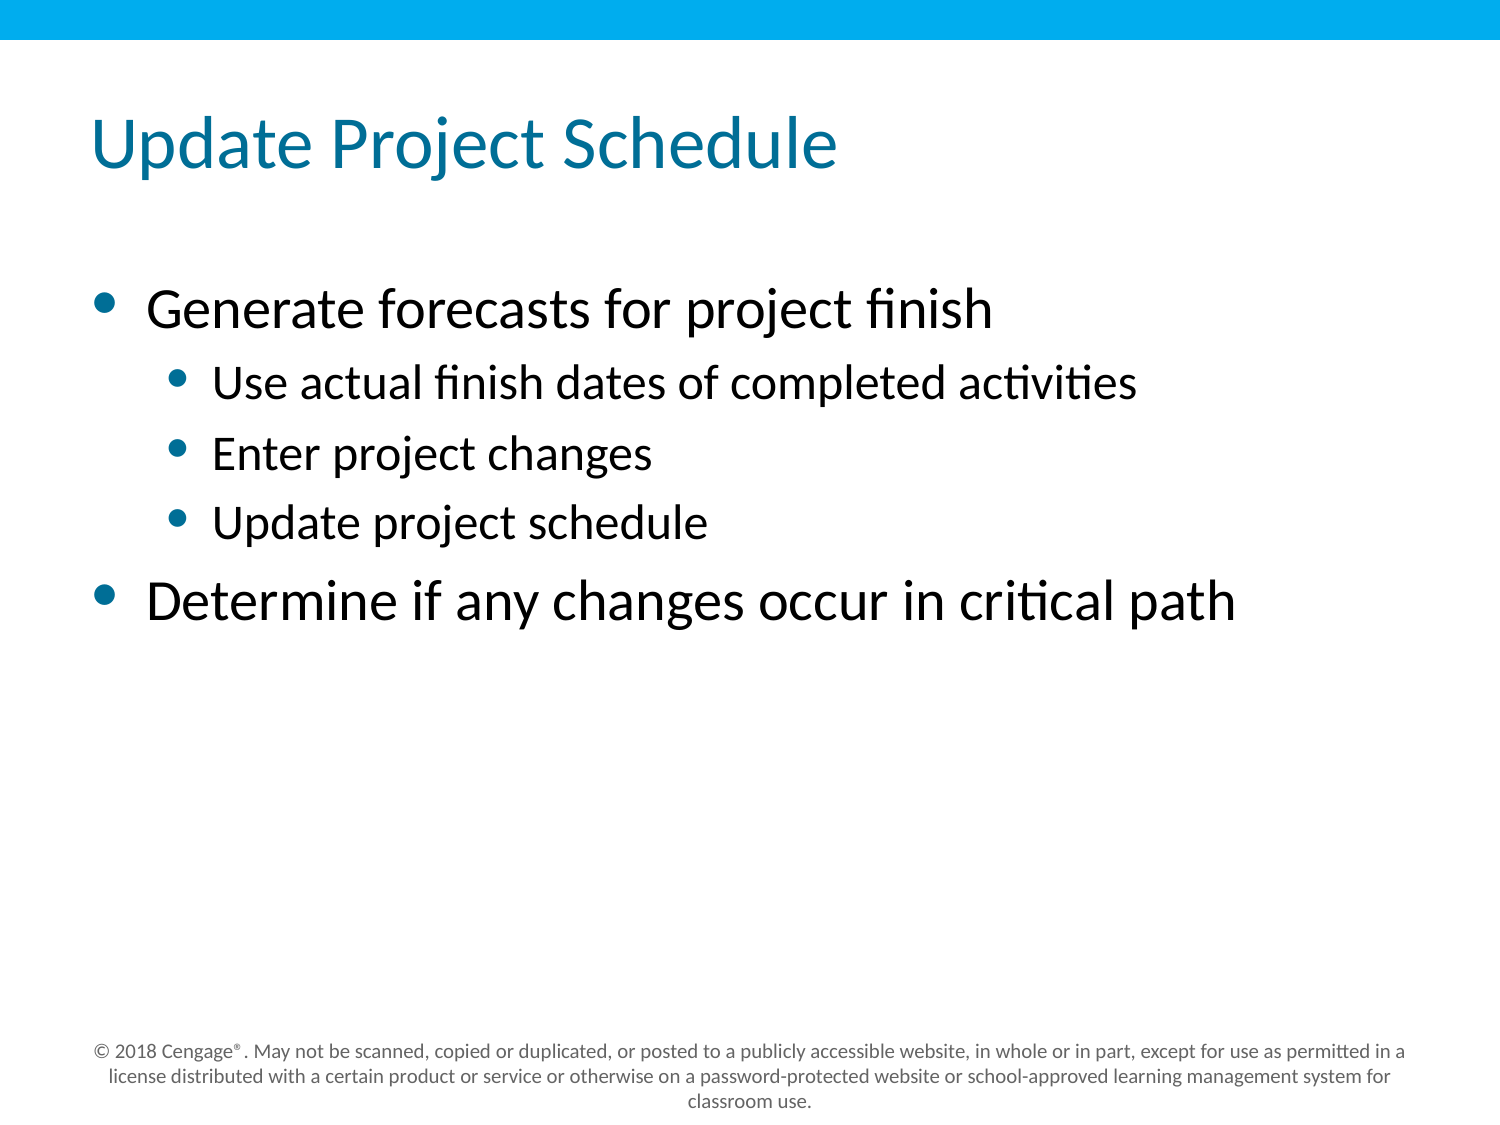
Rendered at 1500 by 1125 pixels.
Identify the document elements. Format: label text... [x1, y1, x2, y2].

list Generate forecasts for project finish Use actual finish dates of completed activities Enter project changes Update project schedule Determine if any changes occur in critical path [75, 262, 1425, 1005]
title Update Project Schedule [75, 45, 1425, 233]
